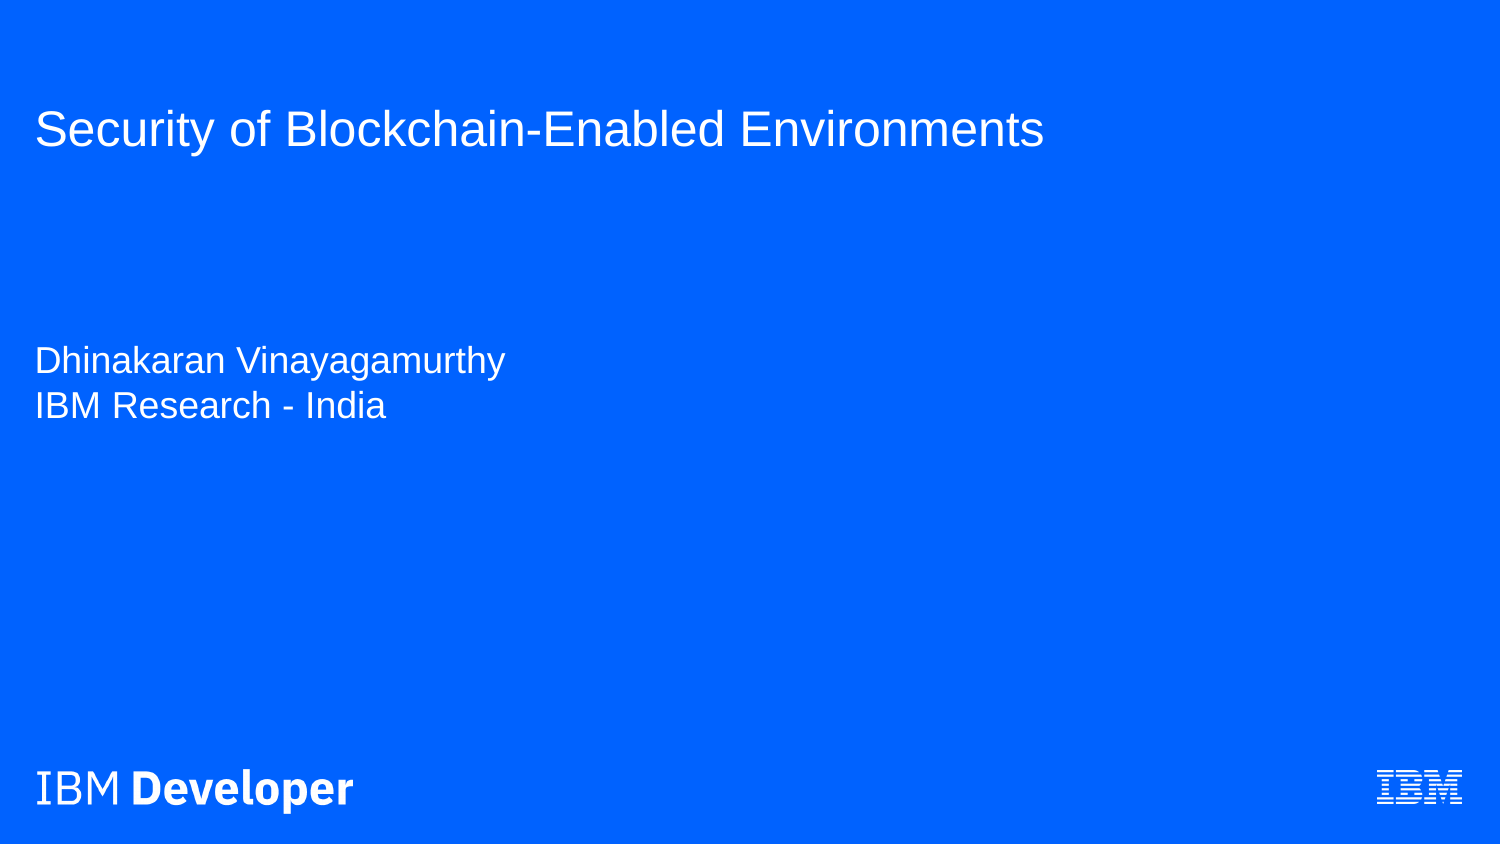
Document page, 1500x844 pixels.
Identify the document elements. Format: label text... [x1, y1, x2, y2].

picture [1377, 770, 1462, 804]
title Security of Blockchain-Enabled Environments Dhinakaran Vinayagamurthy IBM Research - India [34, 96, 1144, 738]
picture [37, 769, 353, 814]
